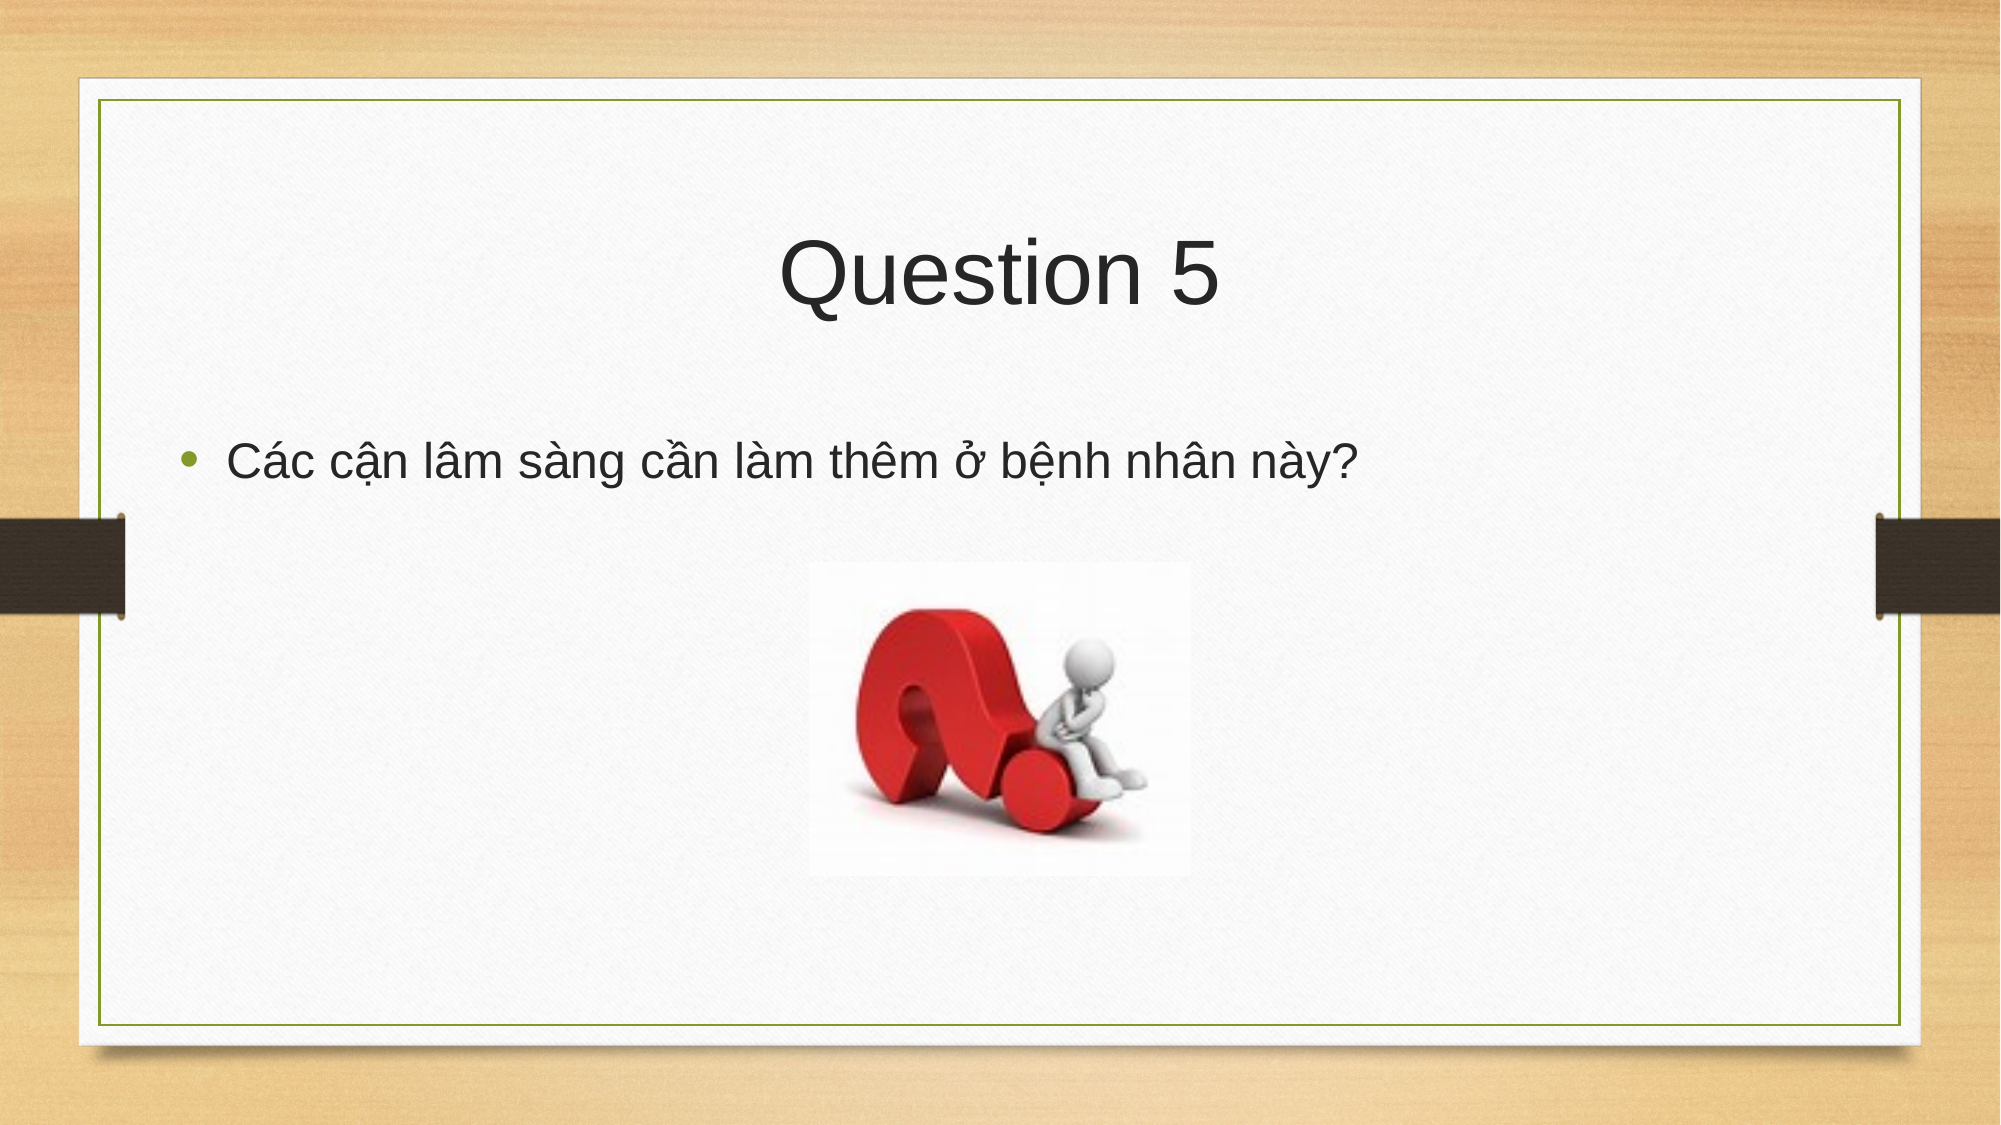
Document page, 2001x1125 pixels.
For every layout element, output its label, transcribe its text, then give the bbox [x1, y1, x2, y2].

list Các cận lâm sàng cần làm thêm ở bệnh nhân này? [164, 420, 1870, 964]
picture [0, 0, 2001, 1125]
title Question 5 [212, 161, 1788, 375]
